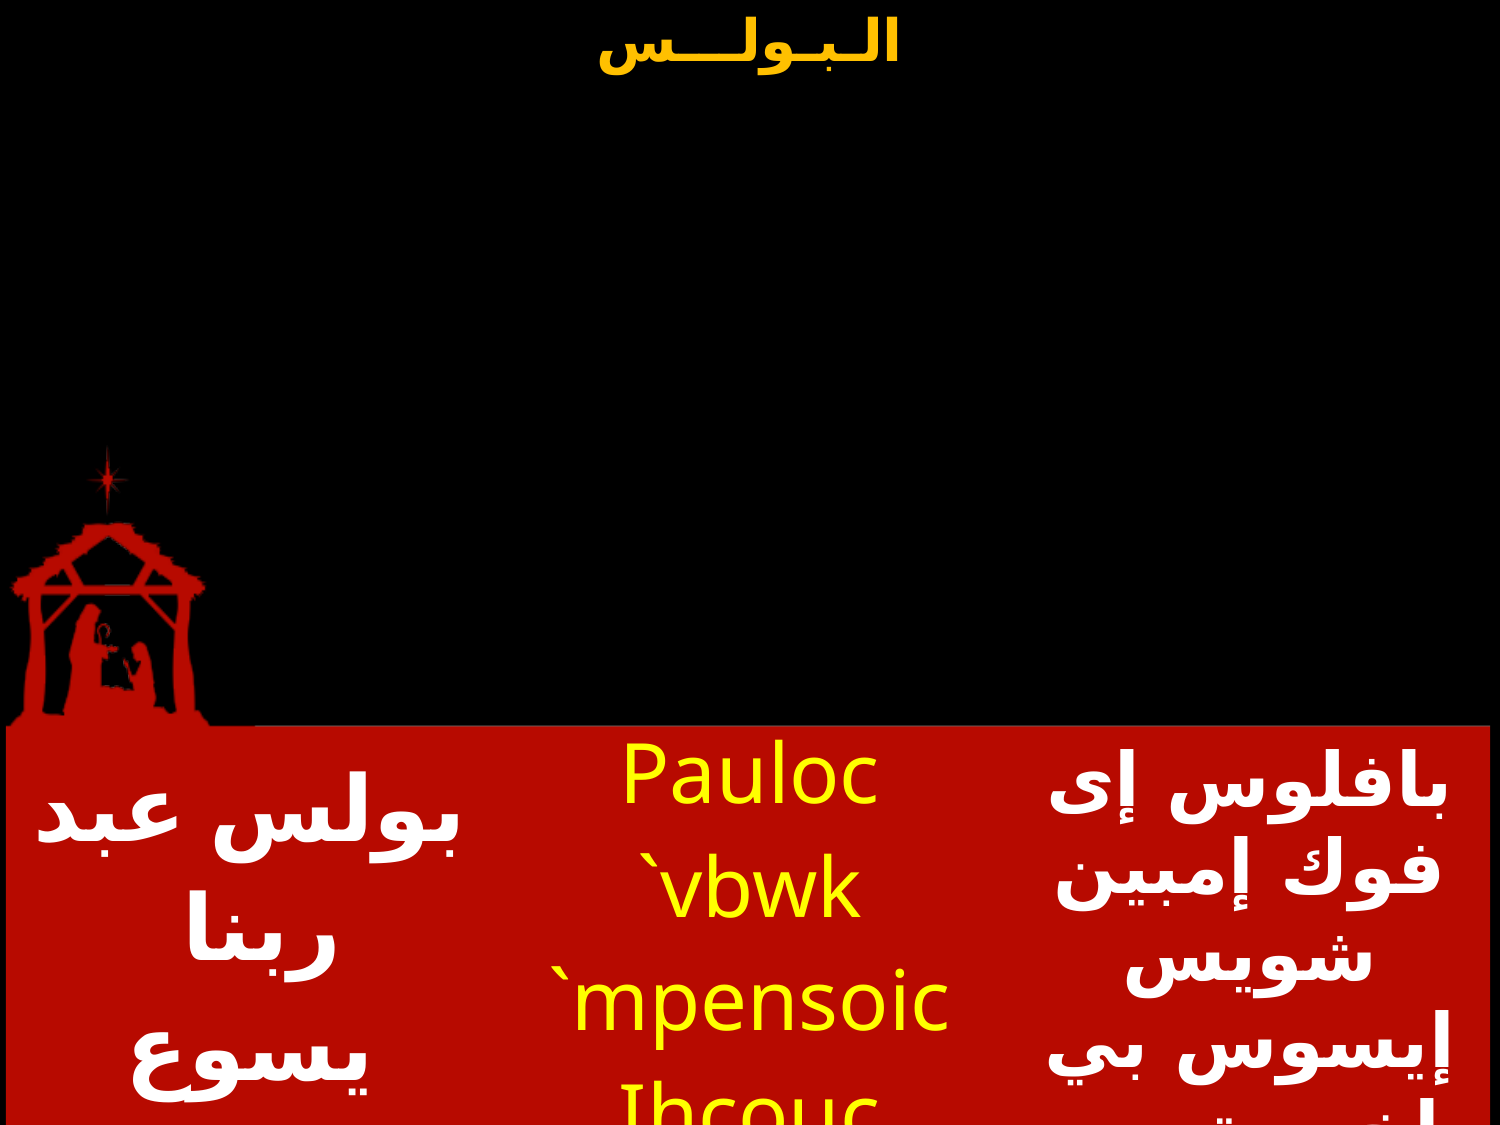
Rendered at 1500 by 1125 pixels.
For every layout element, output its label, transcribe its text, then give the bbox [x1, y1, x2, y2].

table_header بافلوس إى فوك إمبين شويس إيسوس بي إخرستوس بي [1000, 707, 1500, 1125]
table_header بولس عبد ربنا يسوع المسيح [0, 707, 500, 1125]
table_header Pauloc `vbwk `mpensoic Ihcouc pixrictoc [500, 707, 1000, 1125]
picture [5, 326, 1491, 707]
